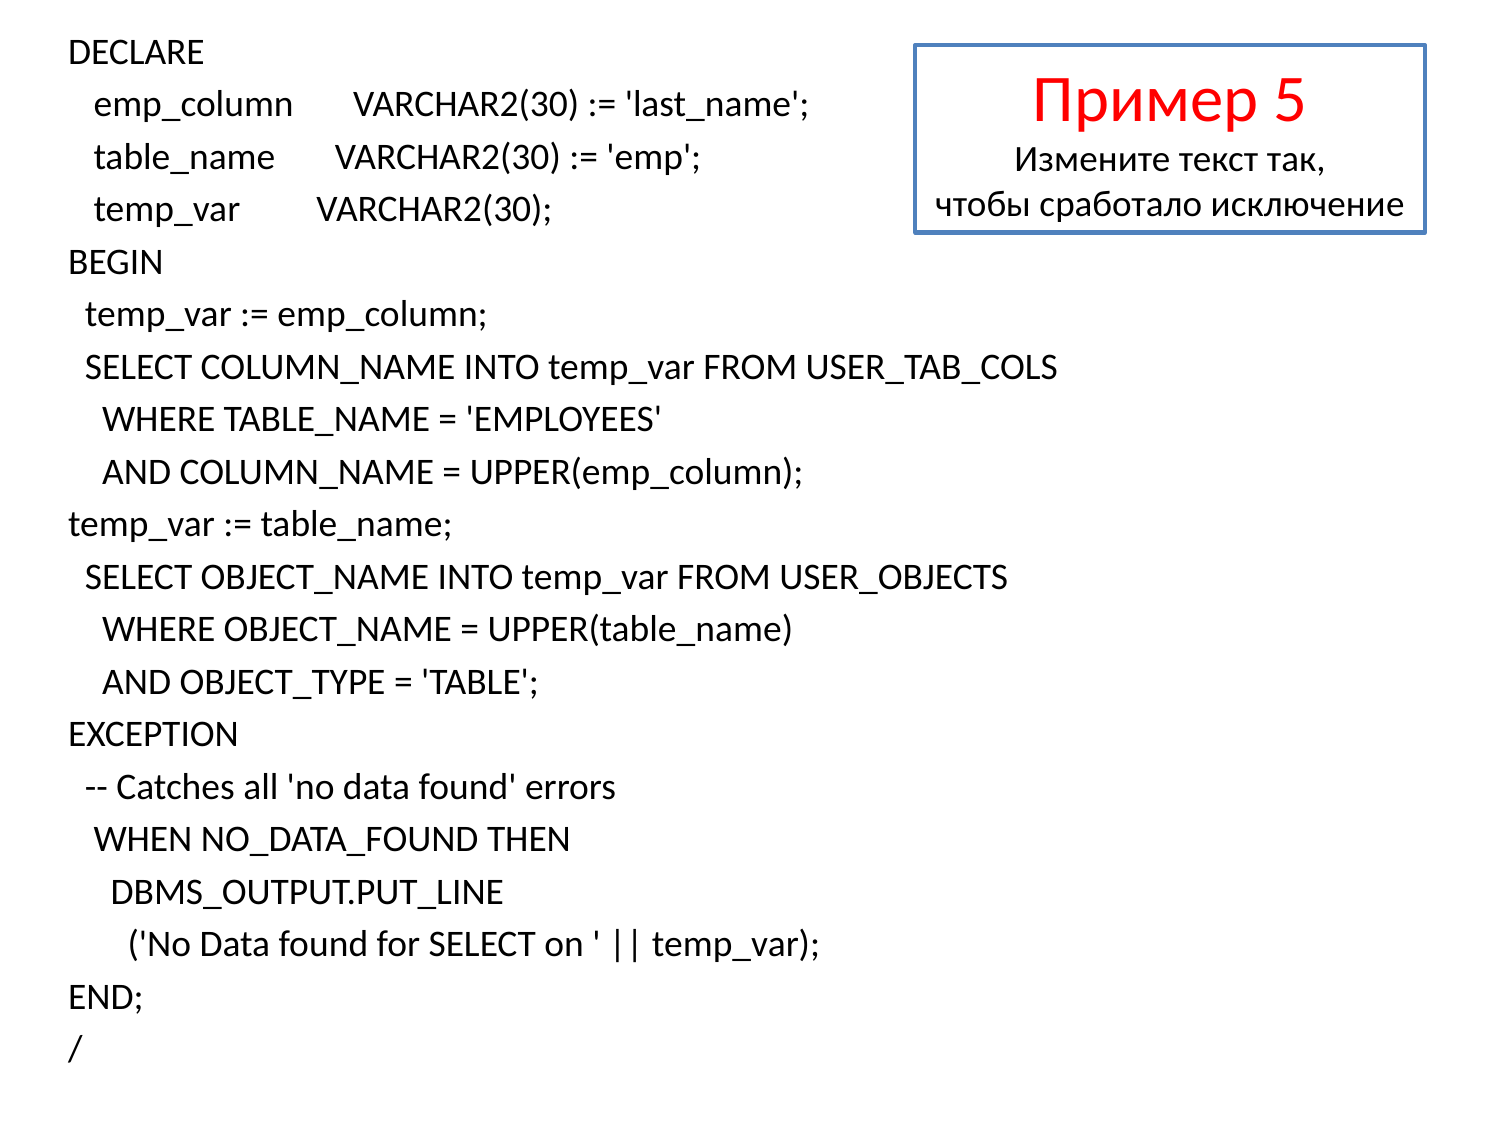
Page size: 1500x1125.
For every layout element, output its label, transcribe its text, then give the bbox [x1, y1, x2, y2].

list DECLARE emp_column VARCHAR2(30) := 'last_name'; table_name VARCHAR2(30) := 'emp'; temp_var VARCHAR2(30); BEGIN temp_var := emp_column; SELECT COLUMN_NAME INTO temp_var FROM USER_TAB_COLS WHERE TABLE_NAME = 'EMPLOYEES' AND COLUMN_NAME = UPPER(emp_column); temp_var := table_name; SELECT OBJECT_NAME INTO temp_var FROM USER_OBJECTS WHERE OBJECT_NAME = UPPER(table_name) AND OBJECT_TYPE = 'TABLE'; EXCEPTION -- Catches all 'no data found' errors WHEN NO_DATA_FOUND THEN DBMS_OUTPUT.PUT_LINE ('No Data found for SELECT on ' || temp_var); END; / [53, 19, 1140, 1077]
title Пример 5 Измените текст так, чтобы сработало исключение [1140, 45, 1425, 233]
